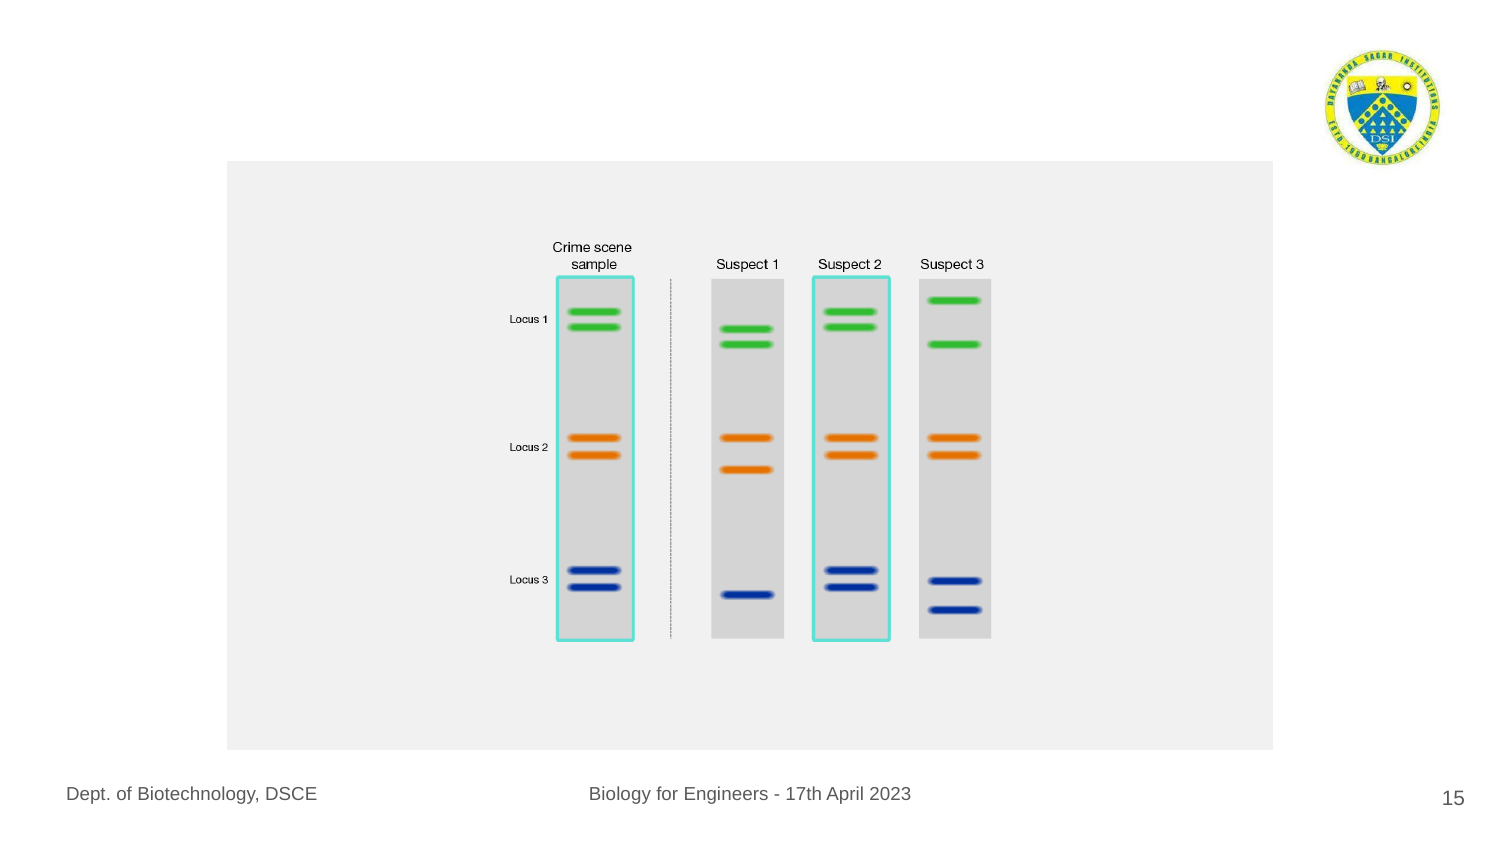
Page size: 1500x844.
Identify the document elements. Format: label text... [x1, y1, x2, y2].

picture [227, 160, 1273, 750]
slide_number 15 [1389, 764, 1480, 830]
picture [1315, 40, 1449, 174]
